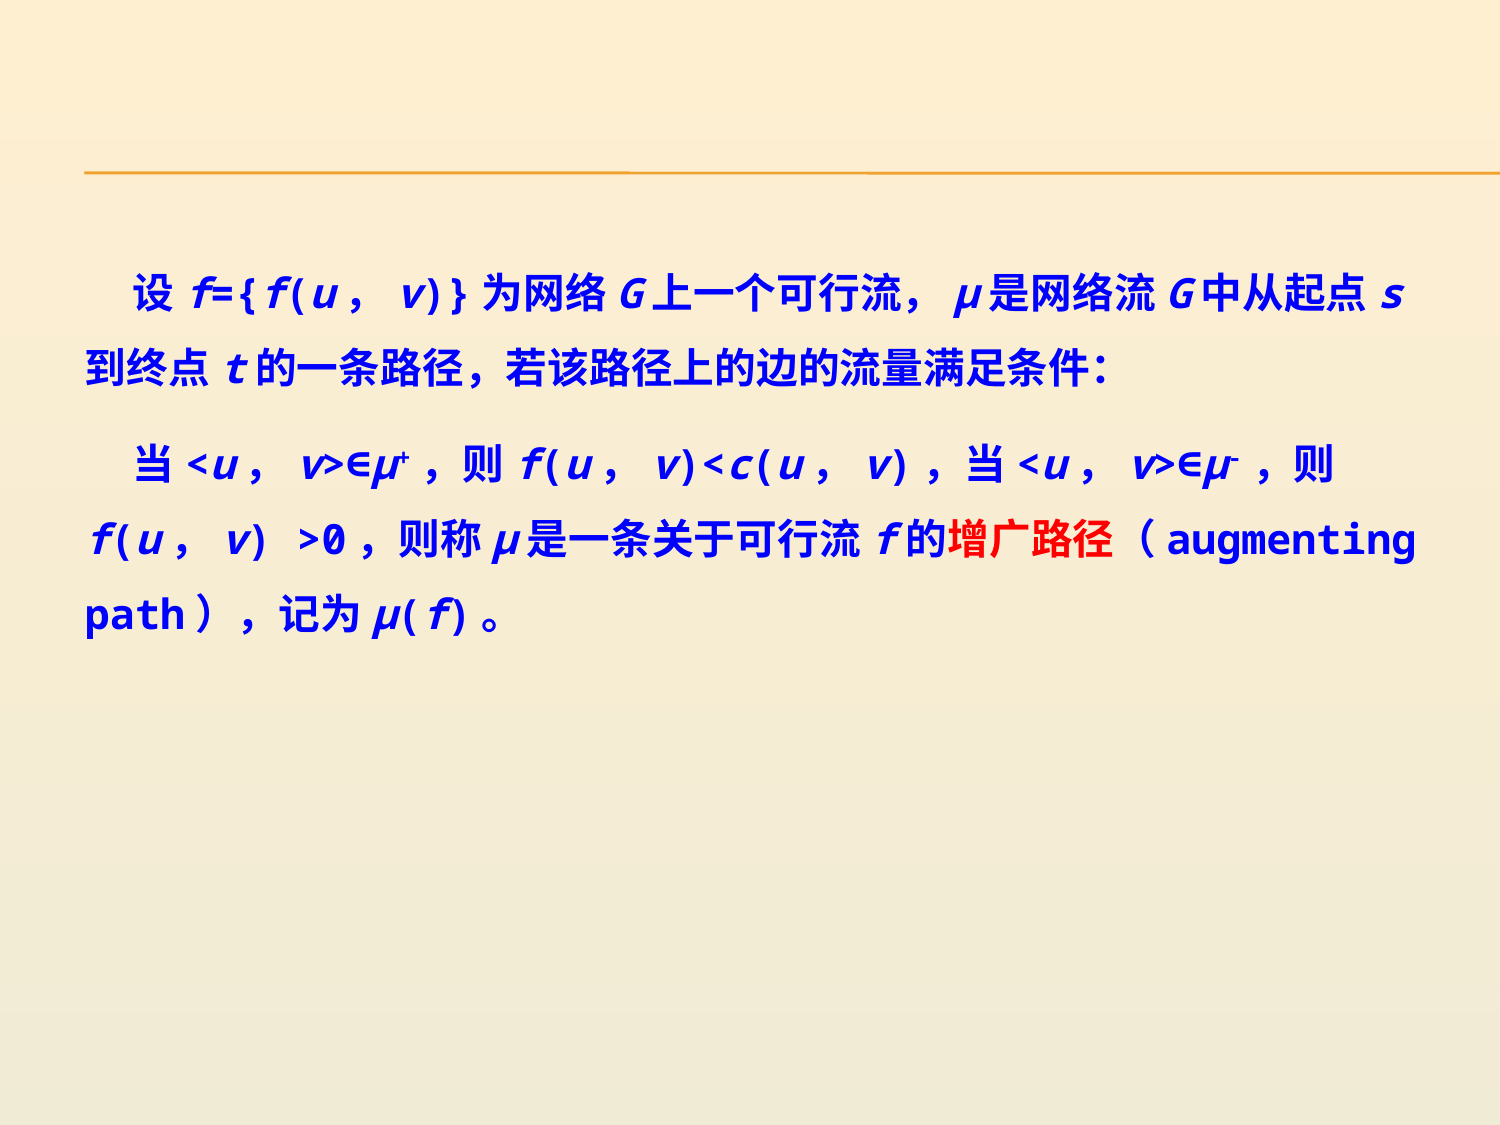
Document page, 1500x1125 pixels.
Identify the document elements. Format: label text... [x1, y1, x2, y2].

text_box 设f={f(u，v)}为网络G上一个可行流，μ是网络流G中从起点s到终点t的一条路径，若该路径上的边的流量满足条件： 当<u，v>∈μ+，则f(u，v)<c(u，v)，当<u，v>∈μ-，则f(u，v) >0，则称μ是一条关于可行流f的增广路径（augmenting path），记为μ(f)。 [70, 234, 1453, 645]
